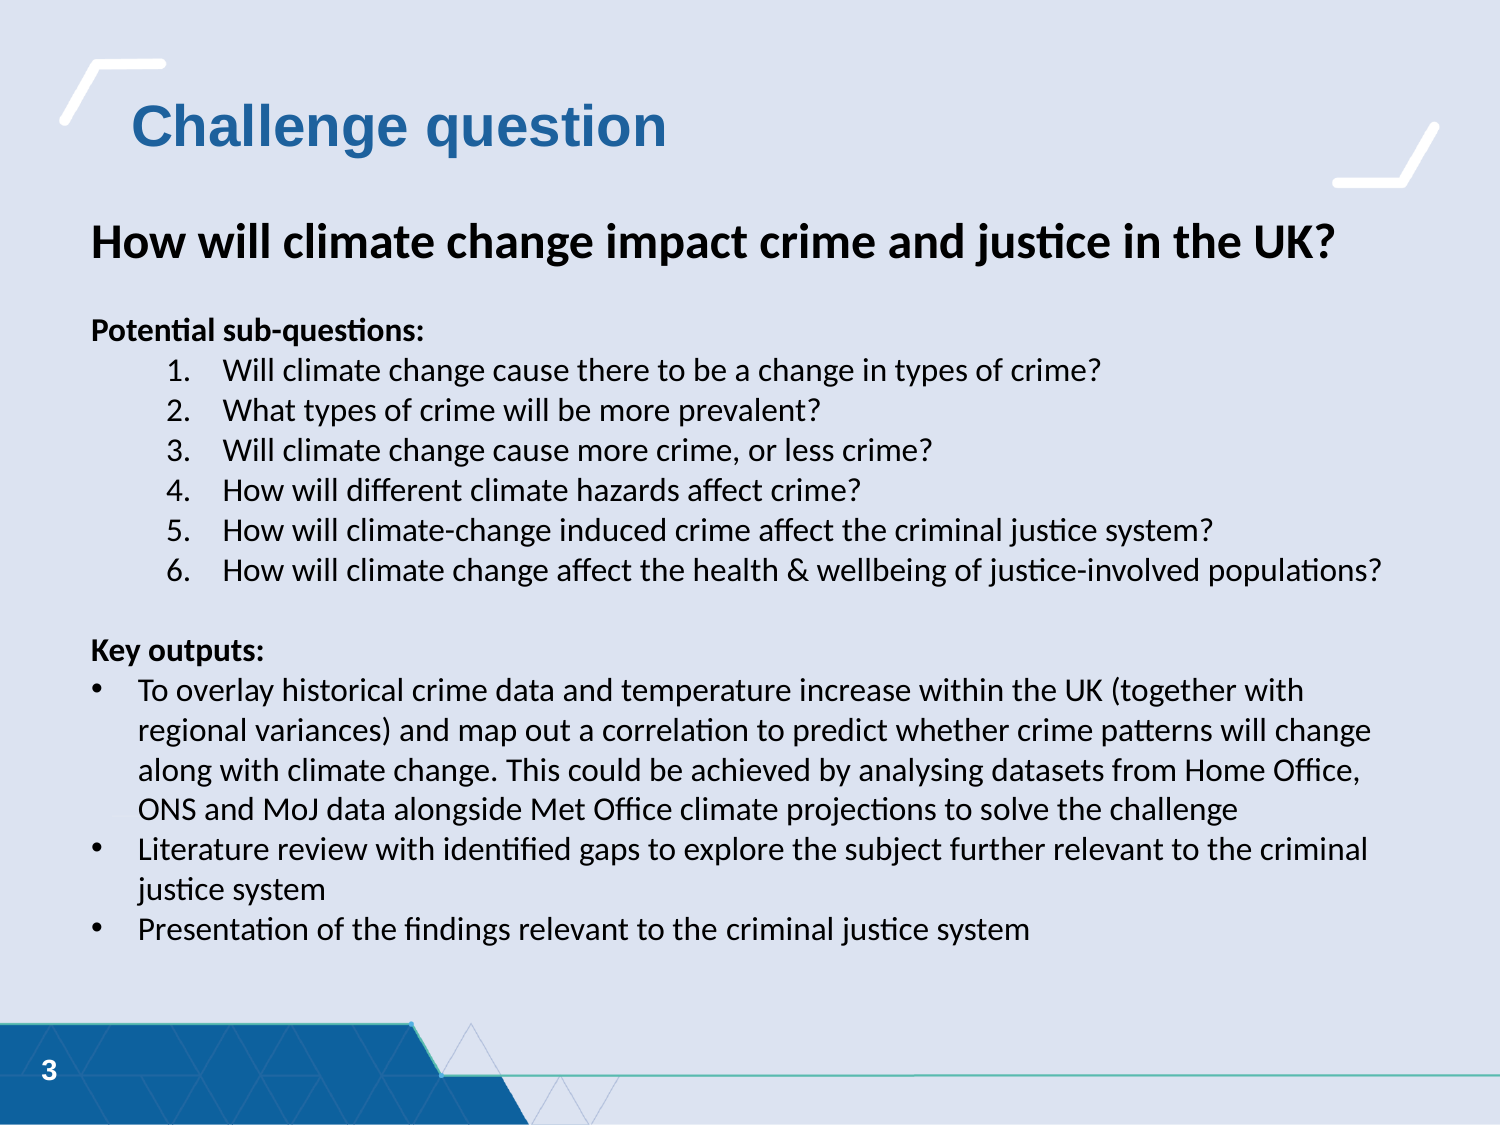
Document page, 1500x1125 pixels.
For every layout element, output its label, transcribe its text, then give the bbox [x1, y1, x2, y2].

text_box How will climate change impact crime and justice in the UK? Potential sub-questions: Will climate change cause there to be a change in types of crime? What types of crime will be more prevalent? Will climate change cause more crime, or less crime? How will different climate hazards affect crime? How will climate-change induced crime affect the criminal justice system? How will climate change affect the health & wellbeing of justice-involved populations? Key outputs: To overlay historical crime data and temperature increase within the UK (together with regional variances) and map out a correlation to predict whether crime patterns will change along with climate change. This could be achieved by analysing datasets from Home Office, ONS and MoJ data alongside Met Office climate projections to solve the challenge Literature review with identified gaps to explore the subject further relevant to the criminal justice system Presentation of the findings relevant to the criminal justice system [76, 201, 1409, 995]
slide_number 3 [29, 1039, 284, 1081]
picture [0, 0, 1500, 1125]
text_box Challenge question [116, 80, 1409, 165]
